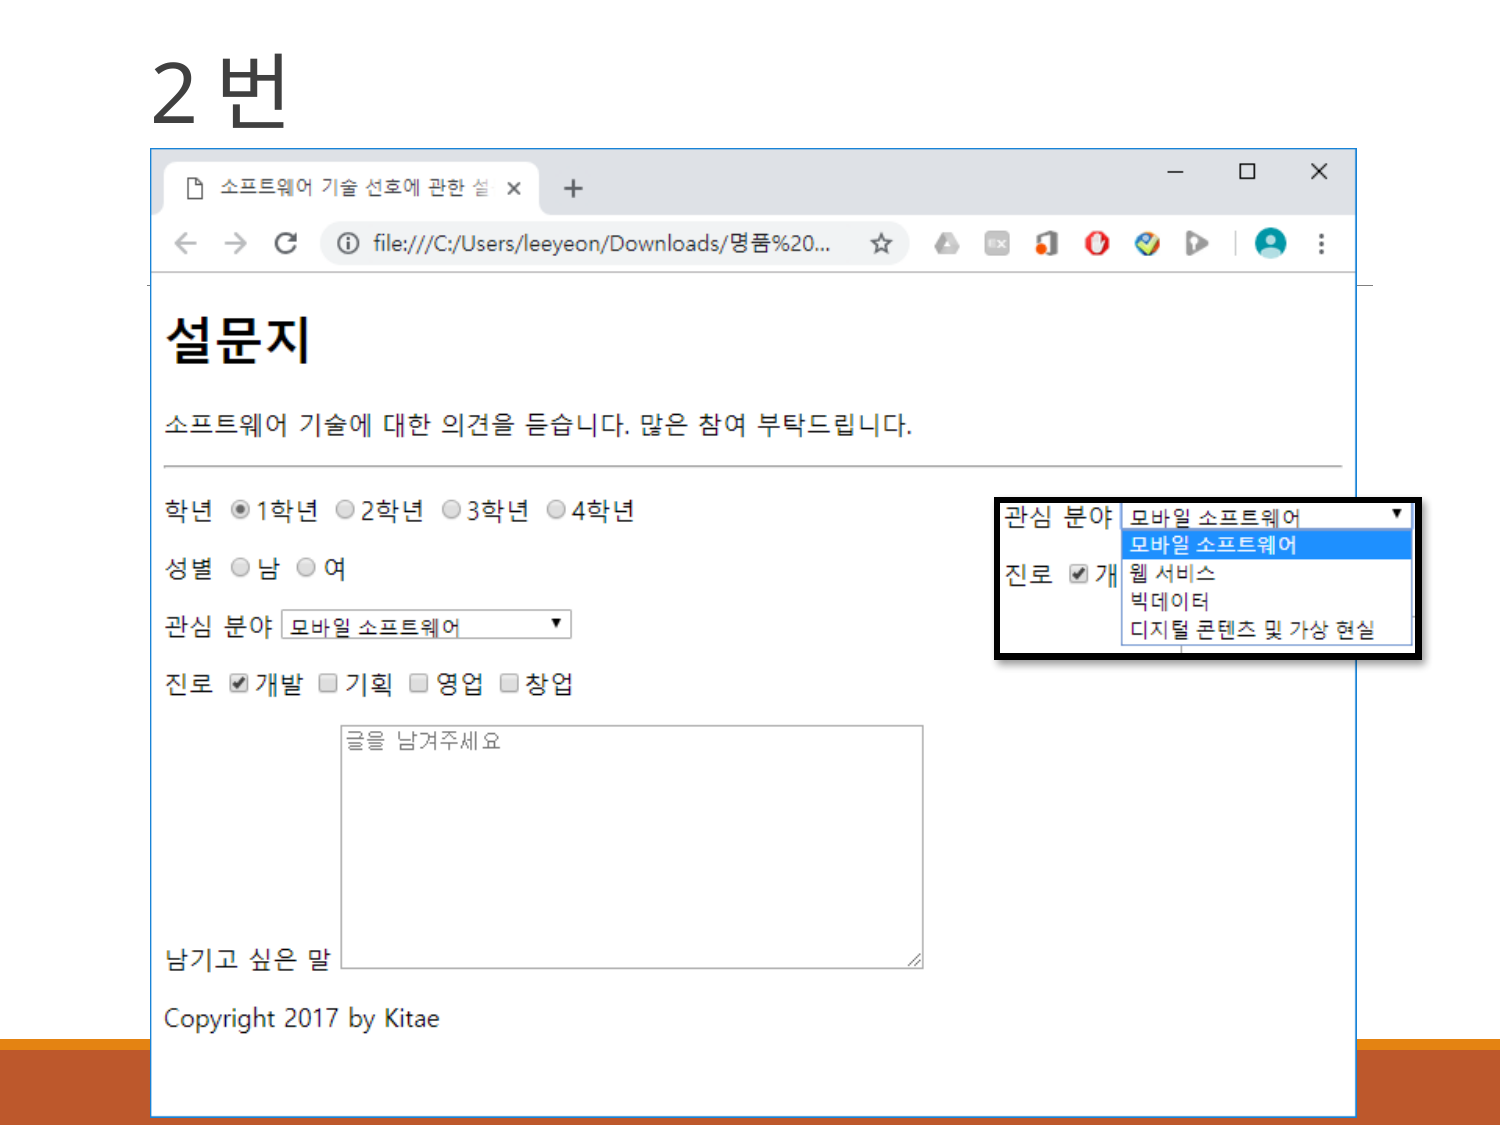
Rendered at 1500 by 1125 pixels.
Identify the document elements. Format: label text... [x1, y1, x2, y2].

picture [150, 147, 1417, 1118]
title 2번 [135, 47, 1373, 149]
